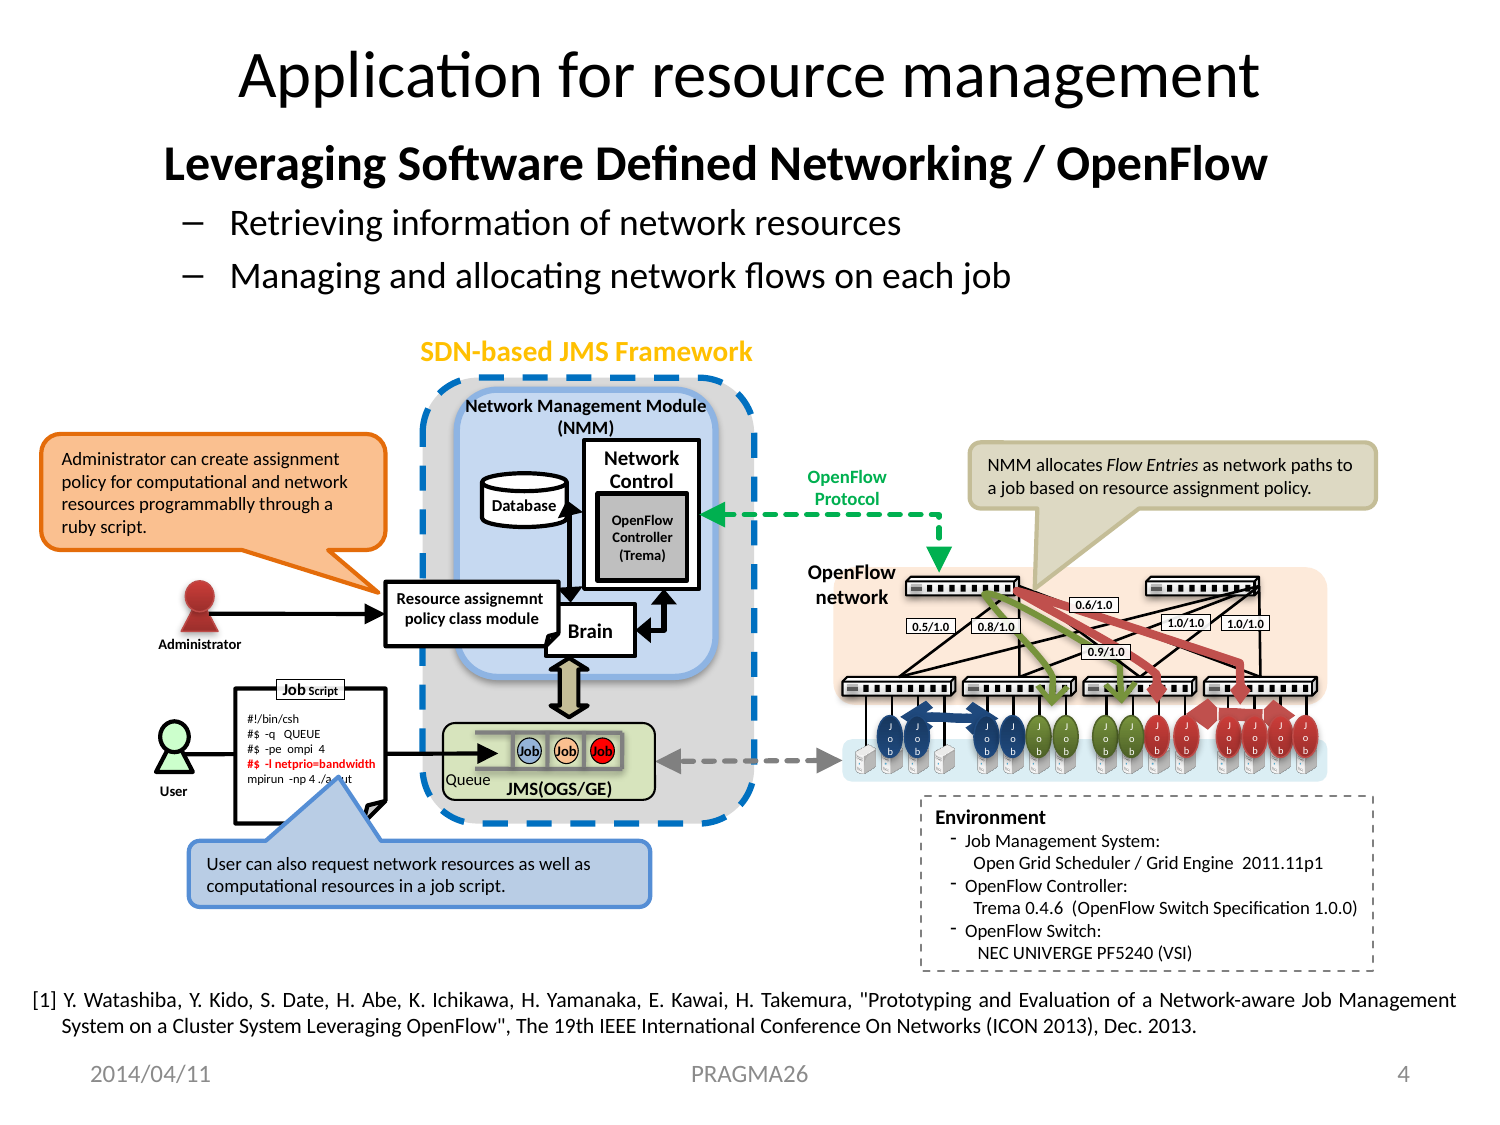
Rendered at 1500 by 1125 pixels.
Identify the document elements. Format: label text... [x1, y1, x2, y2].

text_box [900, 595, 957, 678]
text_box Environment Job Management System: Open Grid Scheduler / Grid Engine 2011.11p1 OpenFlow Controller: Trema 0.4.6 (OpenFlow Switch Specification 1.0.0) OpenFlow Switch: NEC UNIVERGE PF5240 (VSI) [920, 796, 1373, 971]
text_box [474, 386, 698, 393]
list Leveraging Software Defined Networking / OpenFlow Retrieving information of network resources Managing and allocating network flows on each job [92, 123, 1402, 336]
text_box [1037, 565, 1330, 701]
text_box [1150, 771, 1235, 775]
footer PRAGMA26 [512, 1046, 988, 1103]
text_box [831, 617, 894, 698]
text_box [944, 565, 1033, 589]
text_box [855, 694, 1234, 775]
text_box [455, 649, 563, 681]
text_box User can also request network resources as well as computational resources in a job script. [186, 832, 653, 910]
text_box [1247, 676, 1318, 695]
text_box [1168, 710, 1205, 765]
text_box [899, 711, 936, 766]
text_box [905, 576, 1020, 593]
text_box Resource assignemnt policy class module [383, 579, 561, 649]
text_box [420, 582, 757, 758]
text_box [548, 658, 590, 720]
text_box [1087, 711, 1112, 766]
text_box User [145, 774, 203, 807]
text_box [575, 582, 719, 681]
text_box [1145, 576, 1260, 592]
text_box [420, 763, 757, 826]
text_box Database [479, 471, 569, 530]
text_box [1203, 687, 1234, 693]
text_box Administrator can create assignment policy for computational and network resources programmablly through a ruby script. [39, 431, 388, 595]
text_box [840, 737, 1330, 784]
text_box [842, 676, 943, 696]
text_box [1149, 710, 1167, 765]
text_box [1048, 711, 1085, 766]
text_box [583, 439, 700, 590]
text_box [1] Y. Watashiba, Y. Kido, S. Date, H. Abe, K. Ichikawa, H. Yamanaka, E. Kawai, H. Takemura, "Prototyping and Evaluation of a Network-aware Job Management System on a Cluster System Leveraging OpenFlow", The 19th IEEE International Conference On Networks (ICON 2013), Dec. 2013. [17, 978, 1474, 1046]
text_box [635, 588, 665, 631]
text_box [235, 678, 386, 824]
text_box [561, 596, 569, 602]
text_box SDN-based JMS Framework [414, 326, 760, 373]
title Application for resource management [75, 19, 1425, 124]
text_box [1274, 710, 1286, 765]
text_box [698, 514, 940, 573]
text_box [420, 375, 757, 579]
text_box Administrator [158, 634, 242, 653]
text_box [509, 541, 586, 589]
text_box [701, 400, 719, 511]
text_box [1247, 694, 1317, 709]
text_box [1021, 711, 1047, 766]
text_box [1210, 710, 1235, 765]
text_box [1113, 711, 1150, 766]
text_box Brain [544, 602, 637, 658]
text_box [572, 596, 630, 602]
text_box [155, 721, 194, 773]
slide_number 4 [1074, 1046, 1425, 1103]
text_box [968, 711, 993, 766]
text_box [1287, 710, 1324, 765]
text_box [1236, 710, 1274, 765]
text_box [960, 595, 1263, 678]
text_box [453, 400, 582, 579]
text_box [442, 722, 696, 801]
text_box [872, 711, 898, 766]
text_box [180, 580, 219, 632]
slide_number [75, 1046, 425, 1103]
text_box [962, 688, 1077, 693]
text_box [994, 711, 1019, 766]
text_box OpenFlow Protocol [763, 456, 931, 513]
text_box Network Management Module (NMM) [465, 393, 707, 439]
text_box NMM allocates Flow Entries as network paths to a job based on resource assignment policy. [967, 440, 1379, 591]
text_box OpenFlow network [793, 582, 900, 617]
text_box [1083, 688, 1197, 693]
